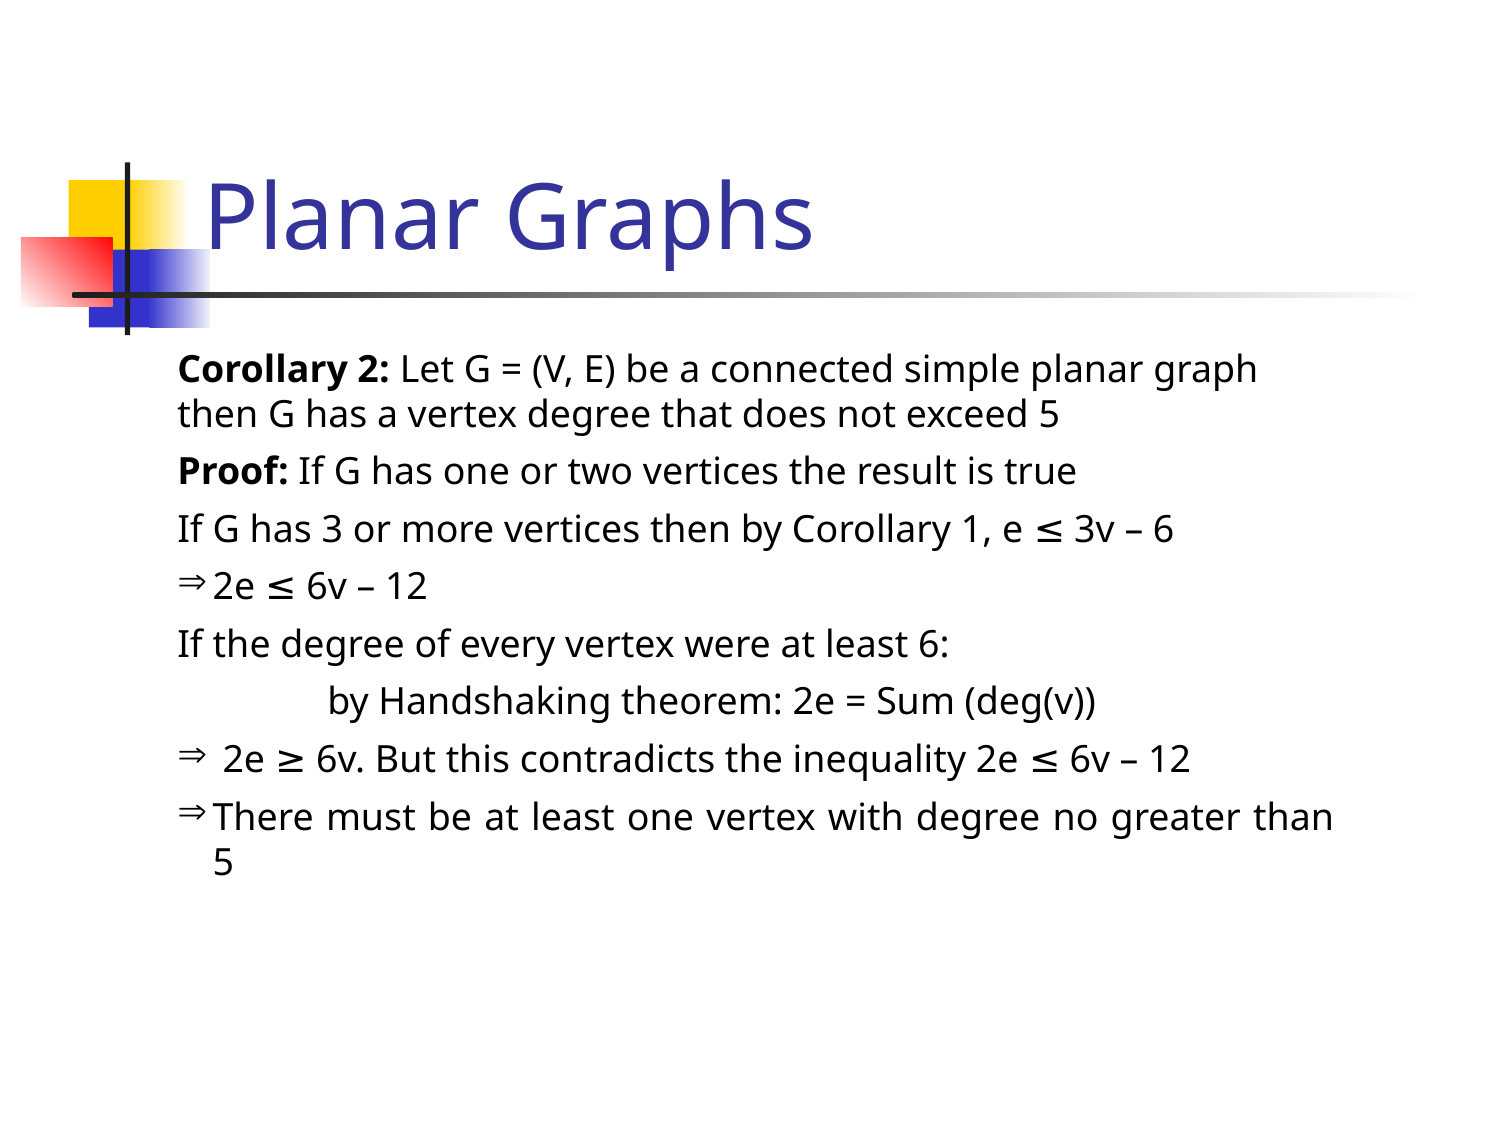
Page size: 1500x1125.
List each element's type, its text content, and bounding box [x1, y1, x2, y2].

title Planar Graphs [188, 35, 1468, 275]
text_box Corollary 2: Let G = (V, E) be a connected simple planar graph then G has a vertex degree that does not exceed 5 Proof: If G has one or two vertices the result is true If G has 3 or more vertices then by Corollary 1, e ≤ 3v – 6 2e ≤ 6v – 12 If the degree of every vertex were at least 6: by Handshaking theorem: 2e = Sum (deg(v)) 2e ≥ 6v. But this contradicts the inequality 2e ≤ 6v – 12 There must be at least one vertex with degree no greater than 5 [162, 337, 1350, 948]
